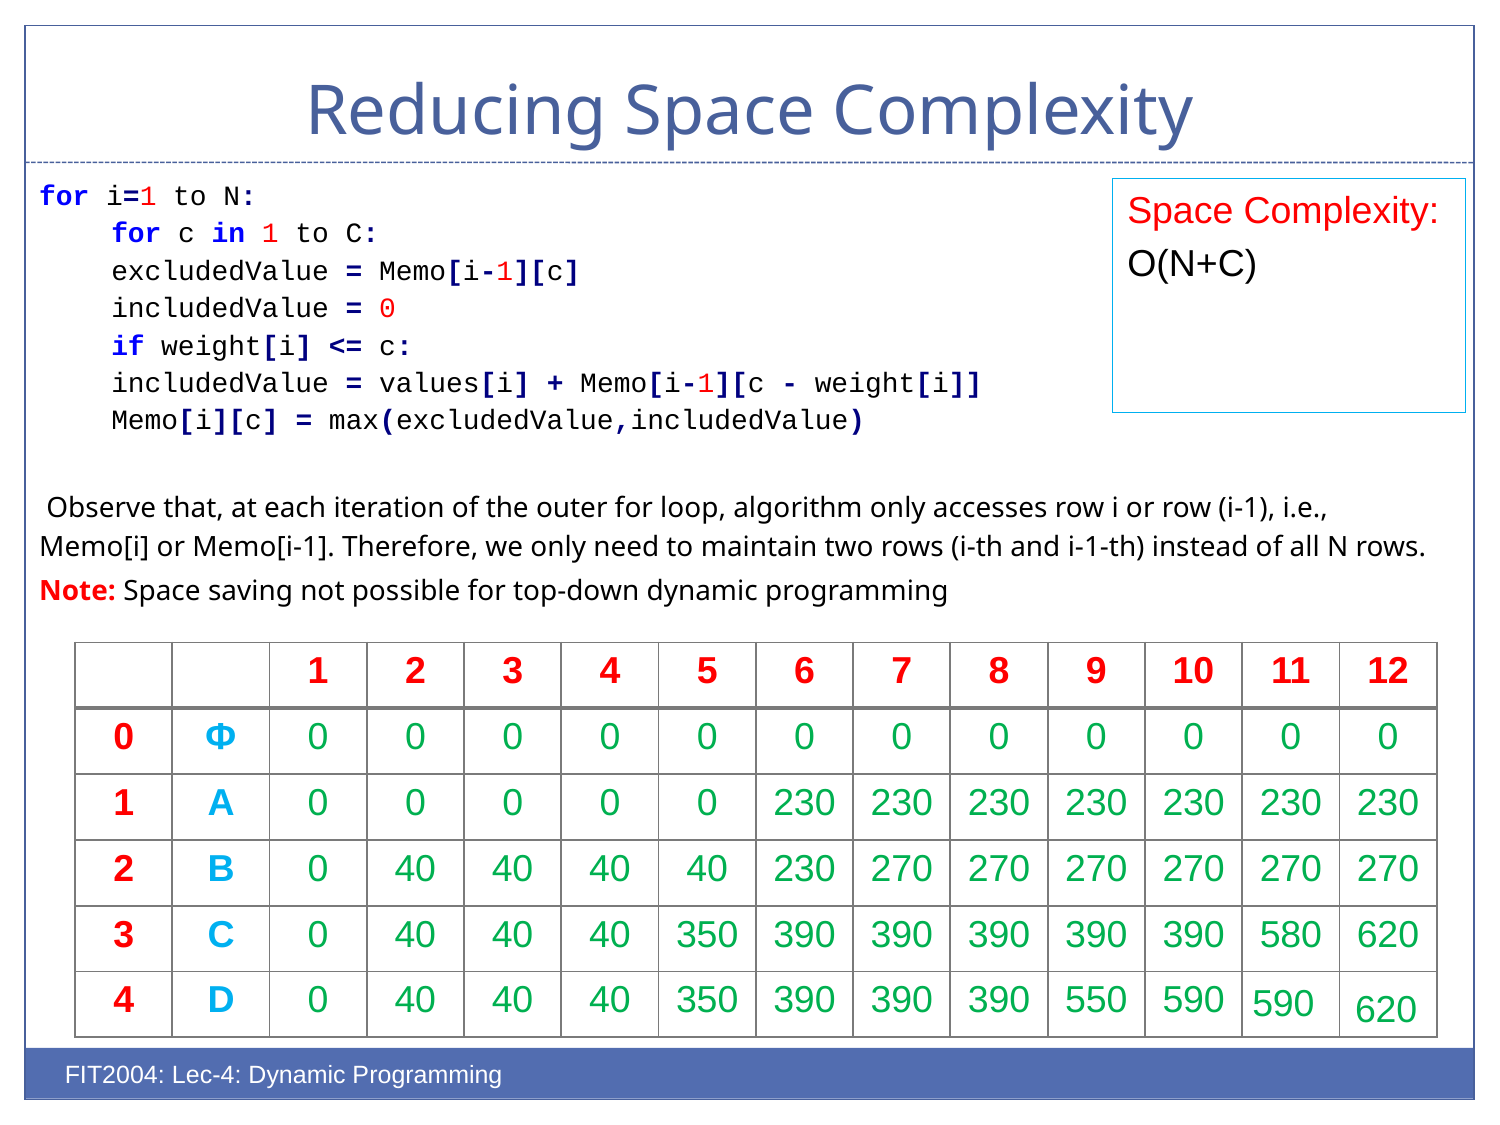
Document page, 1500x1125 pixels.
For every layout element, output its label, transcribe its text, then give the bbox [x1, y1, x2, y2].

table_cell 230 [951, 775, 1047, 839]
footer FIT2004: Lec-4: Dynamic Programming [50, 1051, 800, 1112]
table_cell 0 [757, 710, 852, 773]
table_header [173, 643, 269, 706]
table_cell 590 [1146, 972, 1241, 1036]
table_cell 40 [659, 841, 755, 905]
table_cell 40 [465, 907, 560, 971]
table_cell 0 [76, 710, 171, 773]
table_cell A [173, 775, 269, 839]
table_cell 390 [757, 907, 852, 971]
table_header 9 [1049, 643, 1144, 706]
table_cell C [173, 907, 269, 971]
table_header [76, 643, 171, 706]
table_cell 270 [1049, 841, 1144, 905]
table_cell Φ [173, 710, 269, 773]
table_header 5 [659, 643, 755, 706]
table_cell 0 [1146, 710, 1241, 773]
table_cell 0 [270, 972, 366, 1036]
table_cell 40 [562, 841, 658, 905]
table_cell B [173, 841, 269, 905]
table_cell 0 [368, 775, 463, 839]
table_header 10 [1146, 643, 1241, 706]
table_header 8 [951, 643, 1047, 706]
table_cell 40 [465, 972, 560, 1036]
table_cell [1243, 1032, 1339, 1036]
table_cell 0 [270, 775, 366, 839]
table_cell 0 [659, 775, 755, 839]
table_cell 0 [562, 710, 658, 773]
table_cell 0 [659, 710, 755, 773]
table_cell 230 [1243, 775, 1339, 839]
table_cell 230 [757, 841, 852, 905]
table_cell 390 [757, 972, 852, 1036]
table_cell 230 [757, 775, 852, 839]
table_cell 270 [854, 841, 949, 905]
table_cell 270 [951, 841, 1047, 905]
text_box 590 [1237, 971, 1363, 1032]
title Reducing Space Complexity [49, 37, 1450, 162]
table_cell 390 [1049, 907, 1144, 971]
table_cell 0 [465, 775, 560, 839]
table_cell 230 [1340, 775, 1436, 839]
table_cell 40 [368, 972, 463, 1036]
text_box Space Complexity: O(N+C) [1112, 178, 1466, 413]
table_cell 350 [659, 972, 755, 1036]
table_cell 0 [1340, 710, 1436, 773]
table_cell 230 [1049, 775, 1144, 839]
table_header 12 [1340, 643, 1436, 706]
table_cell 390 [854, 972, 949, 1036]
table_cell 390 [951, 972, 1047, 1036]
table_header 4 [562, 643, 658, 706]
table_cell 550 [1049, 972, 1144, 1036]
table_cell 0 [270, 710, 366, 773]
table_cell 620 [1340, 907, 1436, 971]
table_cell [1363, 972, 1436, 977]
table_cell 270 [1243, 841, 1339, 905]
table_cell 230 [1146, 775, 1241, 839]
table_cell 390 [1146, 907, 1241, 971]
table_cell 0 [1049, 710, 1144, 773]
table_cell 390 [951, 907, 1047, 971]
table_cell 390 [854, 907, 949, 971]
table_cell 0 [562, 775, 658, 839]
table_cell 0 [854, 710, 949, 773]
table_cell 40 [562, 907, 658, 971]
table_cell 40 [562, 972, 658, 1036]
table_cell 40 [465, 841, 560, 905]
text_box 620 [1340, 977, 1466, 1038]
table_cell 350 [659, 907, 755, 971]
table_cell 580 [1243, 907, 1339, 971]
table_cell 270 [1340, 841, 1436, 905]
table_cell 3 [76, 907, 171, 971]
table_header 3 [465, 643, 560, 706]
table_header 11 [1243, 643, 1339, 706]
table_cell 0 [368, 710, 463, 773]
table_cell 230 [854, 775, 949, 839]
text_box for i=1 to N: for c in 1 to C: excludedValue = Memo[i-1][c] includedValue = 0 if weight[i] <= c: includedValue = values[i] + Memo[i-1][c - weight[i]] Memo[i][c] = max(excludedValue,includedValue) Observe that, at each iteration of the outer for loop, algorithm only accesses row i or row (i-1), i.e., Memo[i] or Memo[i-1]. Therefore, we only need to maintain two rows (i-th and i-1-th) instead of all N rows. Note: Space saving not possible for top-down dynamic programming [24, 174, 1450, 638]
table_header 7 [854, 643, 949, 706]
table_cell 270 [1146, 841, 1241, 905]
table_header 6 [757, 643, 852, 706]
table_cell 4 [76, 972, 171, 1036]
table_header 2 [368, 643, 463, 706]
table_cell 40 [368, 907, 463, 971]
table_cell 0 [270, 841, 366, 905]
table_cell 2 [76, 841, 171, 905]
table_cell 0 [1243, 710, 1339, 773]
table_cell D [173, 972, 269, 1036]
table_cell 40 [368, 841, 463, 905]
table_cell 0 [951, 710, 1047, 773]
table_cell 0 [270, 907, 366, 971]
table_cell 1 [76, 775, 171, 839]
table_header 1 [270, 643, 366, 706]
table_cell 0 [465, 710, 560, 773]
